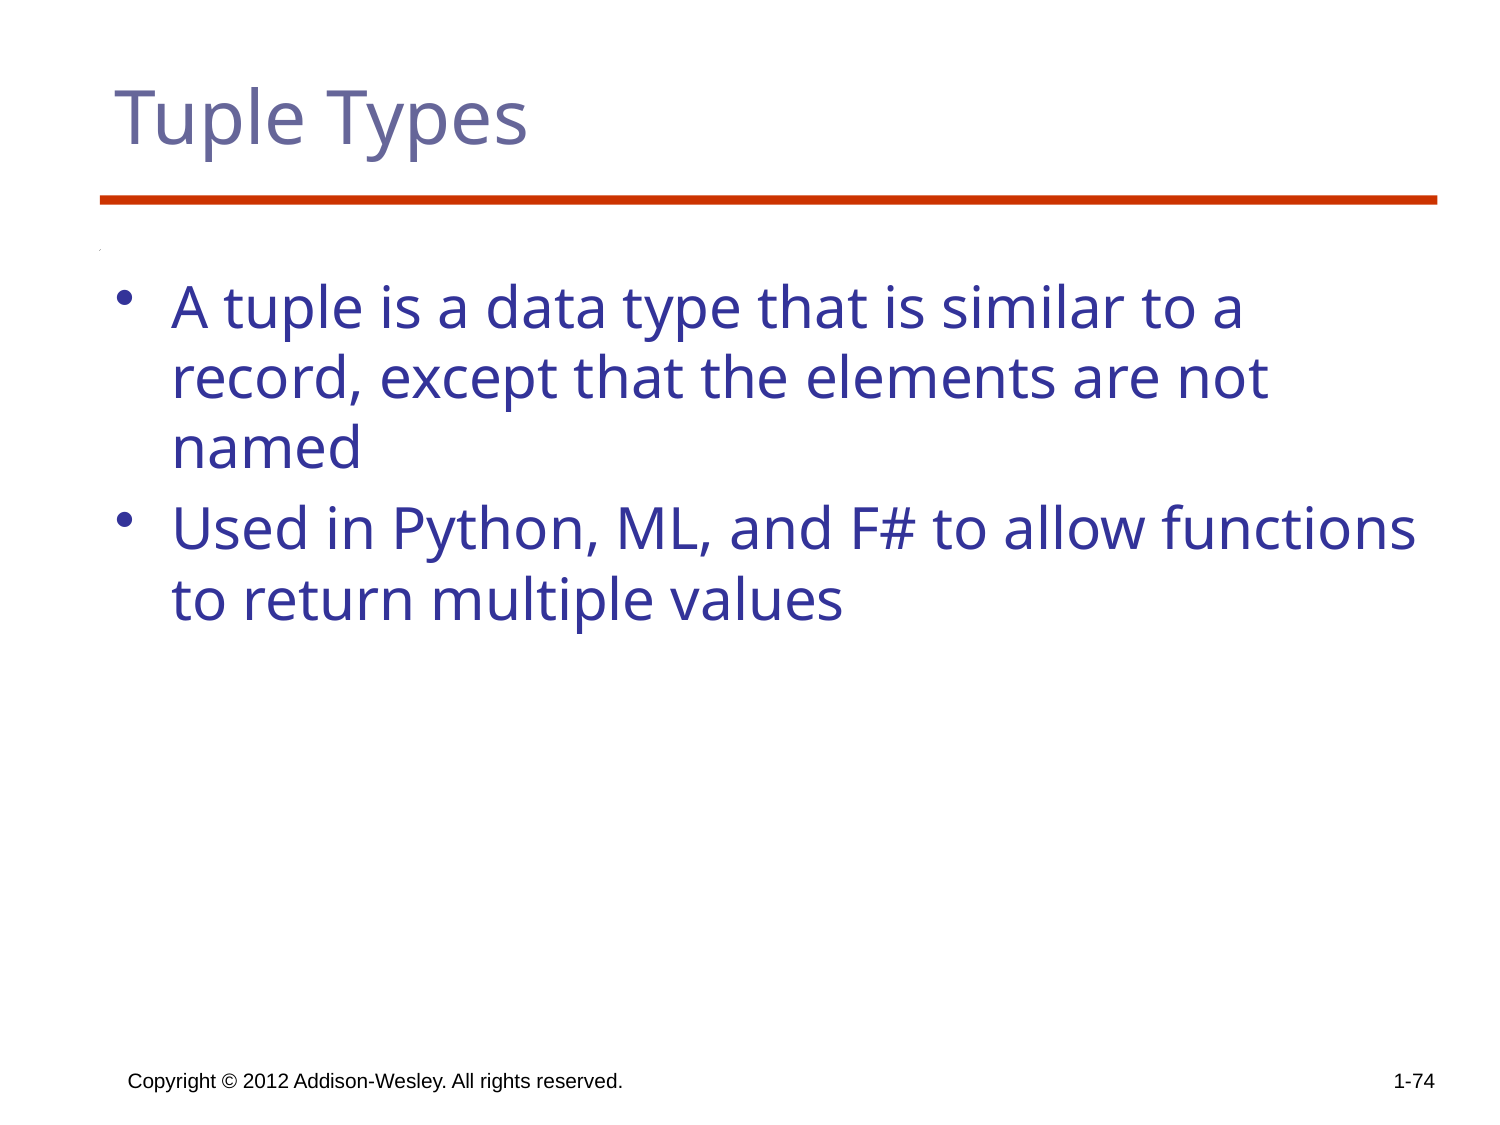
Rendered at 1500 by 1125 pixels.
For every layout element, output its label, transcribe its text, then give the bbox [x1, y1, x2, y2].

title Tuple Types [99, 62, 1438, 251]
footer Copyright © 2012 Addison-Wesley. All rights reserved. [112, 1024, 801, 1101]
slide_number 1-74 [1137, 1024, 1451, 1101]
list A tuple is a data type that is similar to a record, except that the elements are not named Used in Python, ML, and F# to allow functions to return multiple values [99, 262, 1438, 1013]
